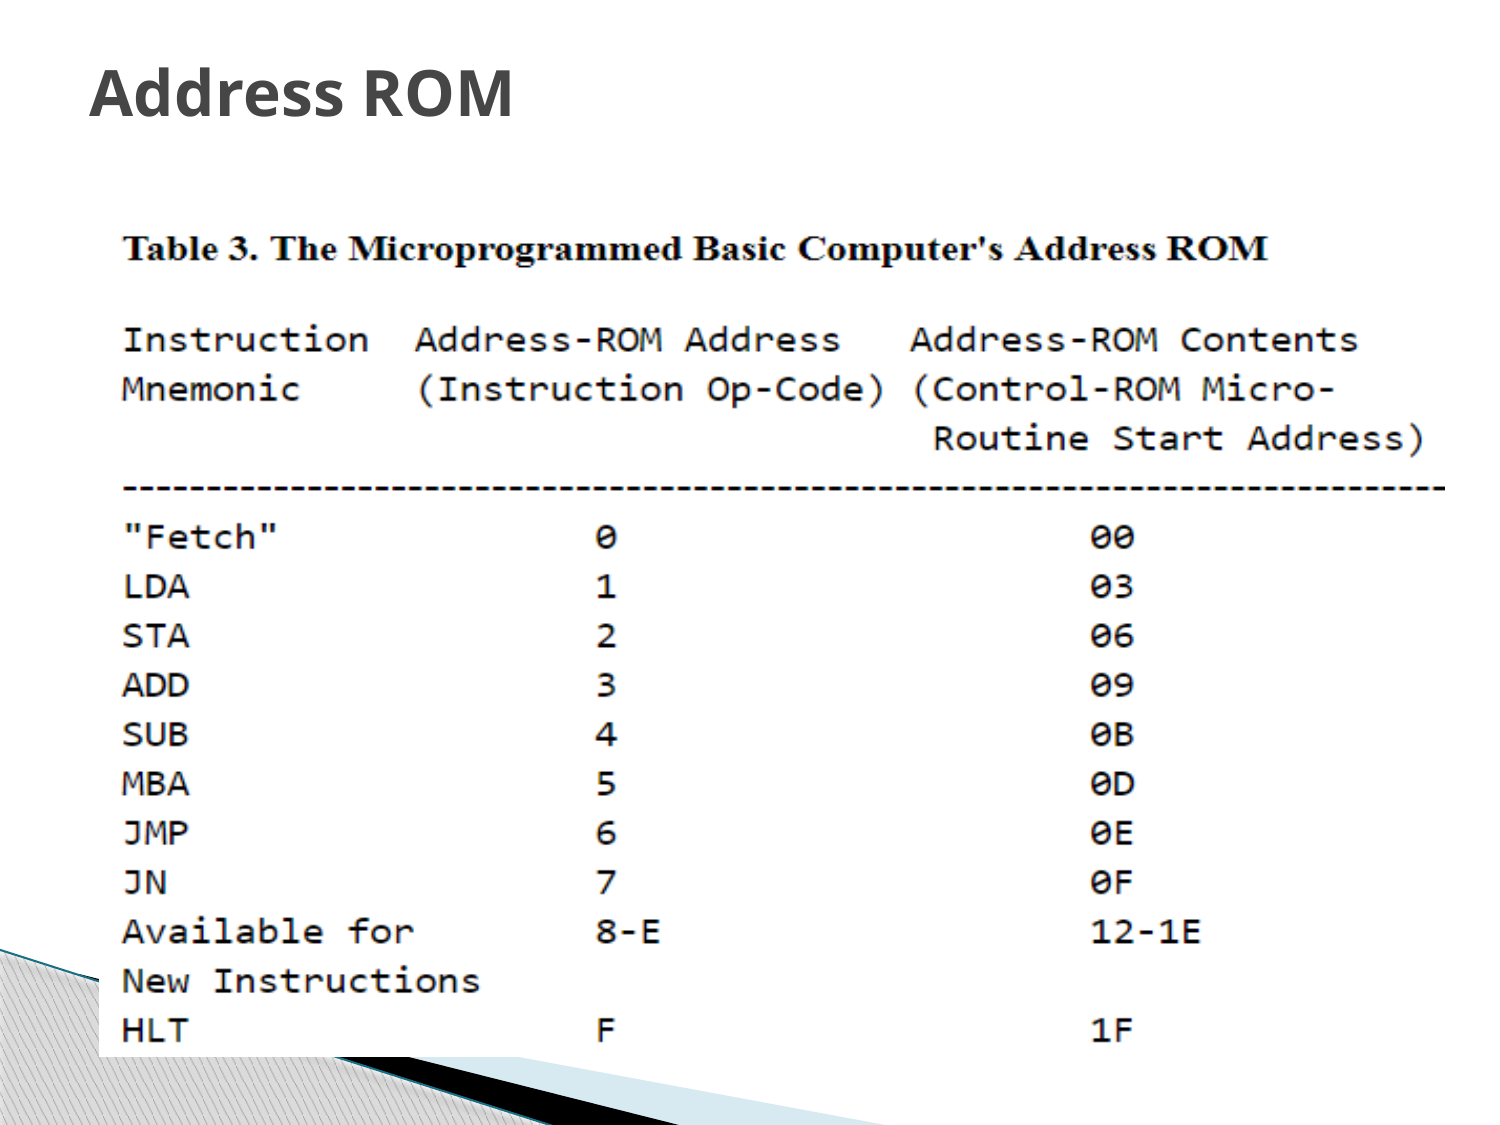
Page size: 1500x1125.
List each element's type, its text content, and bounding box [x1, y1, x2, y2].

title Address ROM [75, 45, 1425, 138]
picture [99, 224, 1445, 1057]
